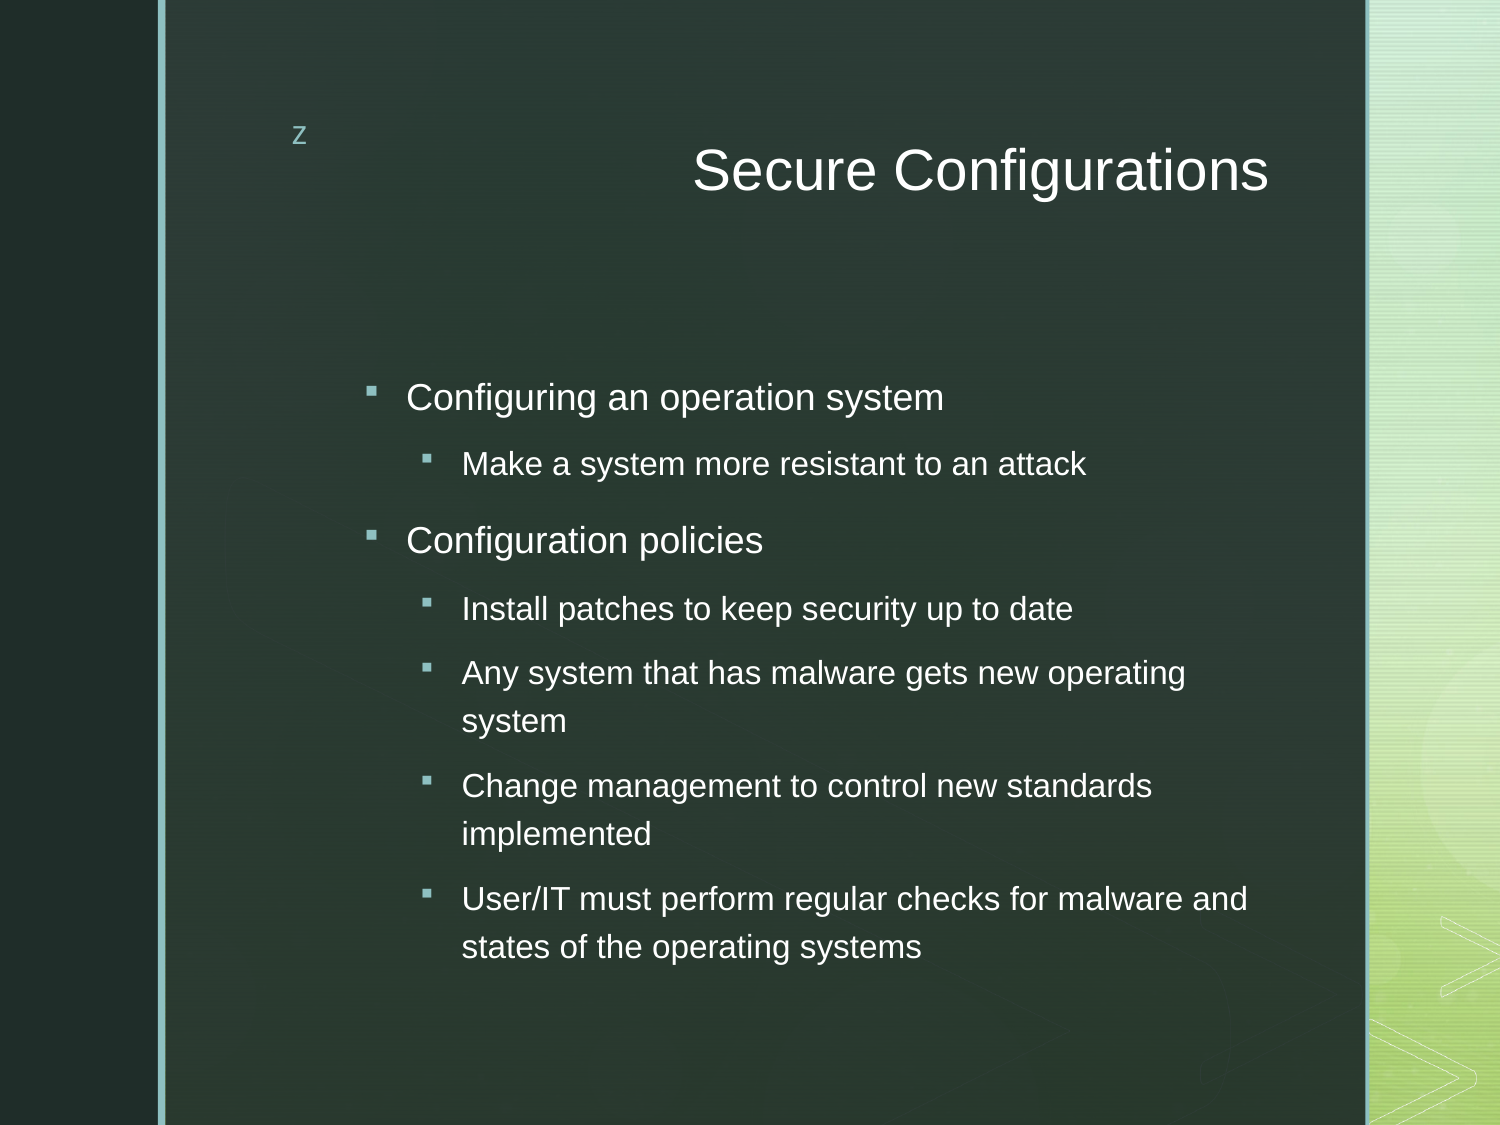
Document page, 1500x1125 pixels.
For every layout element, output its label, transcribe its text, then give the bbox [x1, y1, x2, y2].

picture [1370, 0, 1500, 1125]
list Configuring an operation system Make a system more resistant to an attack Configuration policies Install patches to keep security up to date Any system that has malware gets new operating system Change management to control new standards implemented User/IT must perform regular checks for malware and states of the operating systems [348, 336, 1286, 993]
title Secure Configurations [321, 132, 1286, 310]
